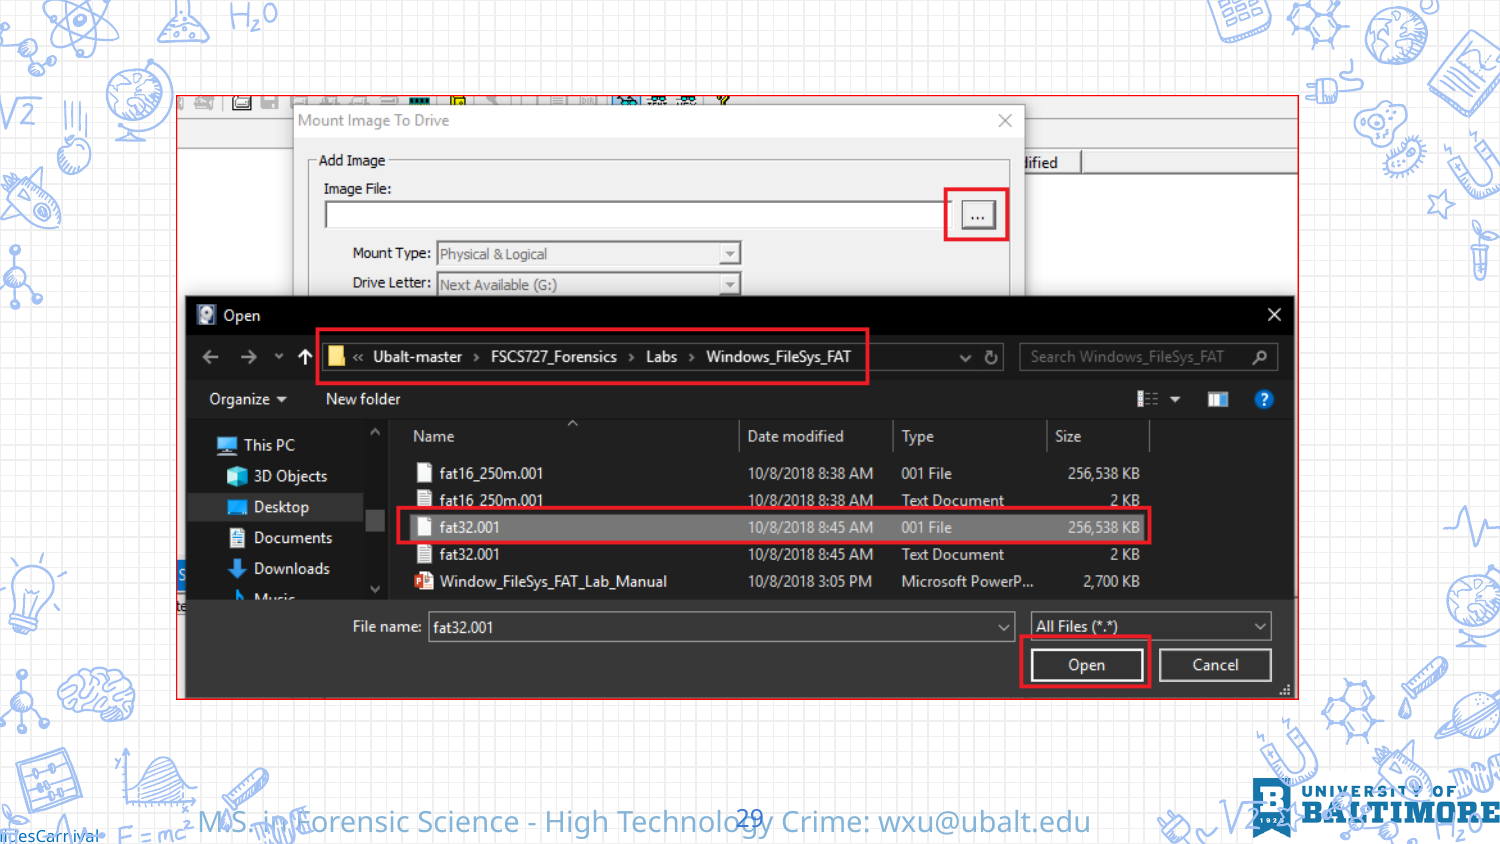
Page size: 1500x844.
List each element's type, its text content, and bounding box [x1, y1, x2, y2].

picture [1375, 780, 1390, 791]
picture [1481, 771, 1489, 788]
slide_number 29 [705, 796, 795, 844]
picture [1405, 773, 1430, 800]
picture [1479, 779, 1483, 790]
picture [1354, 819, 1361, 827]
picture [1381, 771, 1421, 792]
picture [1471, 771, 1479, 786]
picture [1283, 771, 1308, 783]
picture [1253, 771, 1500, 844]
picture [1388, 823, 1396, 835]
picture [1408, 786, 1417, 792]
picture [1342, 796, 1349, 806]
picture [176, 95, 1300, 700]
